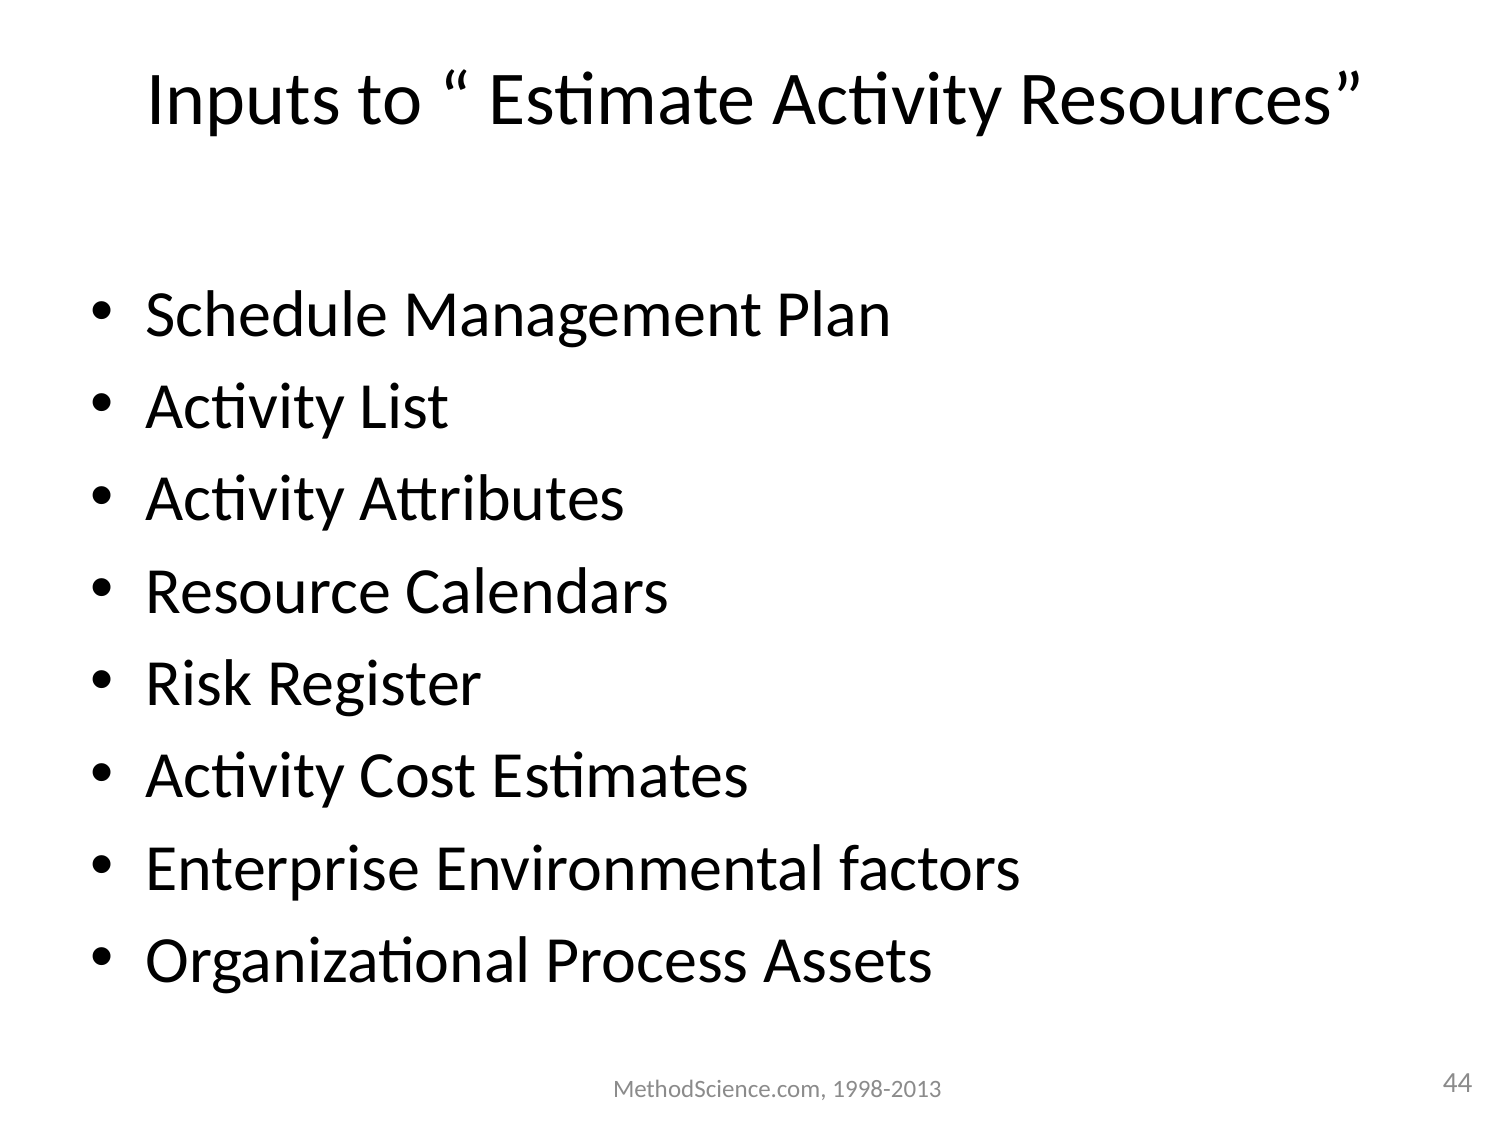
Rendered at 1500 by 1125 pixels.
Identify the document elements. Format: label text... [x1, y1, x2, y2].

title Inputs to “ Estimate Activity Resources” [118, 0, 1394, 188]
list Schedule Management Plan Activity List Activity Attributes Resource Calendars Risk Register Activity Cost Estimates Enterprise Environmental factors Organizational Process Assets [75, 262, 1425, 1005]
slide_number 44 [1387, 1050, 1488, 1113]
footer MethodScience.com, 1998-2013 [443, 1050, 1113, 1125]
